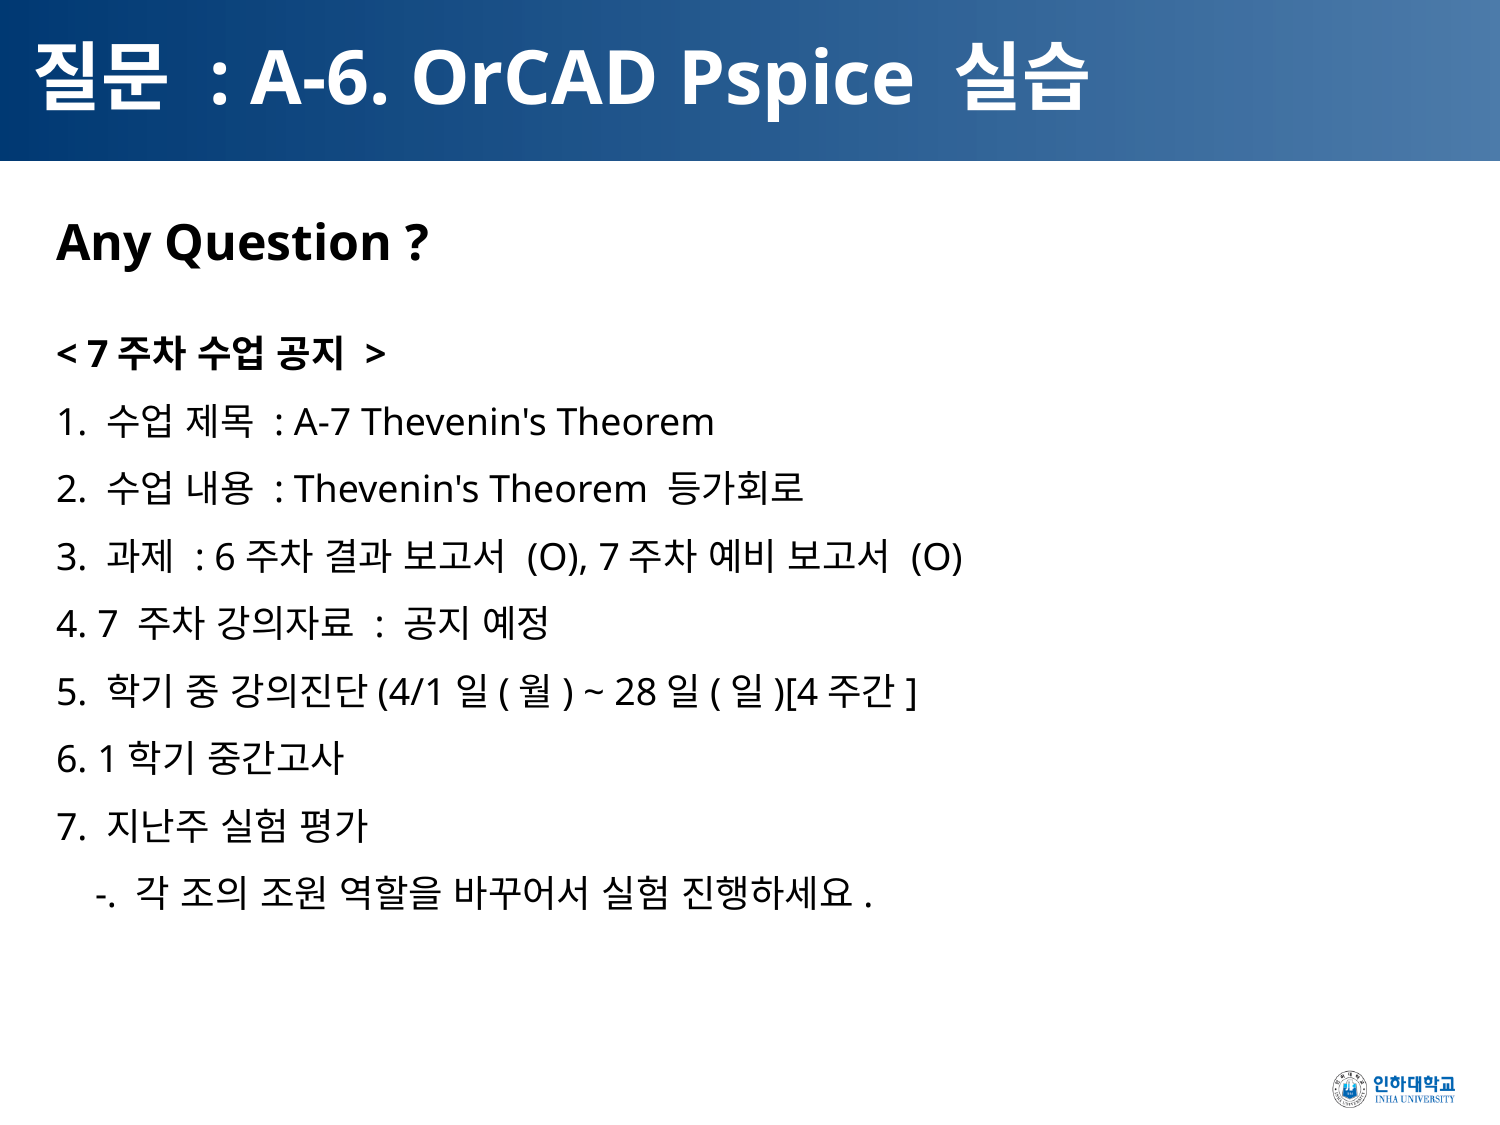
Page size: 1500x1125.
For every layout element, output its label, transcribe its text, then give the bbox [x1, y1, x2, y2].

text_box Any Question ? < 7주차 수업 공지 > 1. 수업 제목 : A-7 Thevenin's Theorem 2. 수업 내용 : Thevenin's Theorem 등가회로 3. 과제 : 6주차 결과 보고서 (O), 7주차 예비 보고서 (O) 4. 7 주차 강의자료 : 공지 예정 5. 학기 중 강의진단(4/1일(월) ~ 28일(일)[4주간] 6. 1학기 중간고사 7. 지난주 실험 평가 -. 각 조의 조원 역할을 바꾸어서 실험 진행하세요. [41, 172, 1500, 923]
picture [1328, 1066, 1459, 1112]
text_box 질문 : A-6. OrCAD Pspice 실습 [17, 19, 1368, 129]
